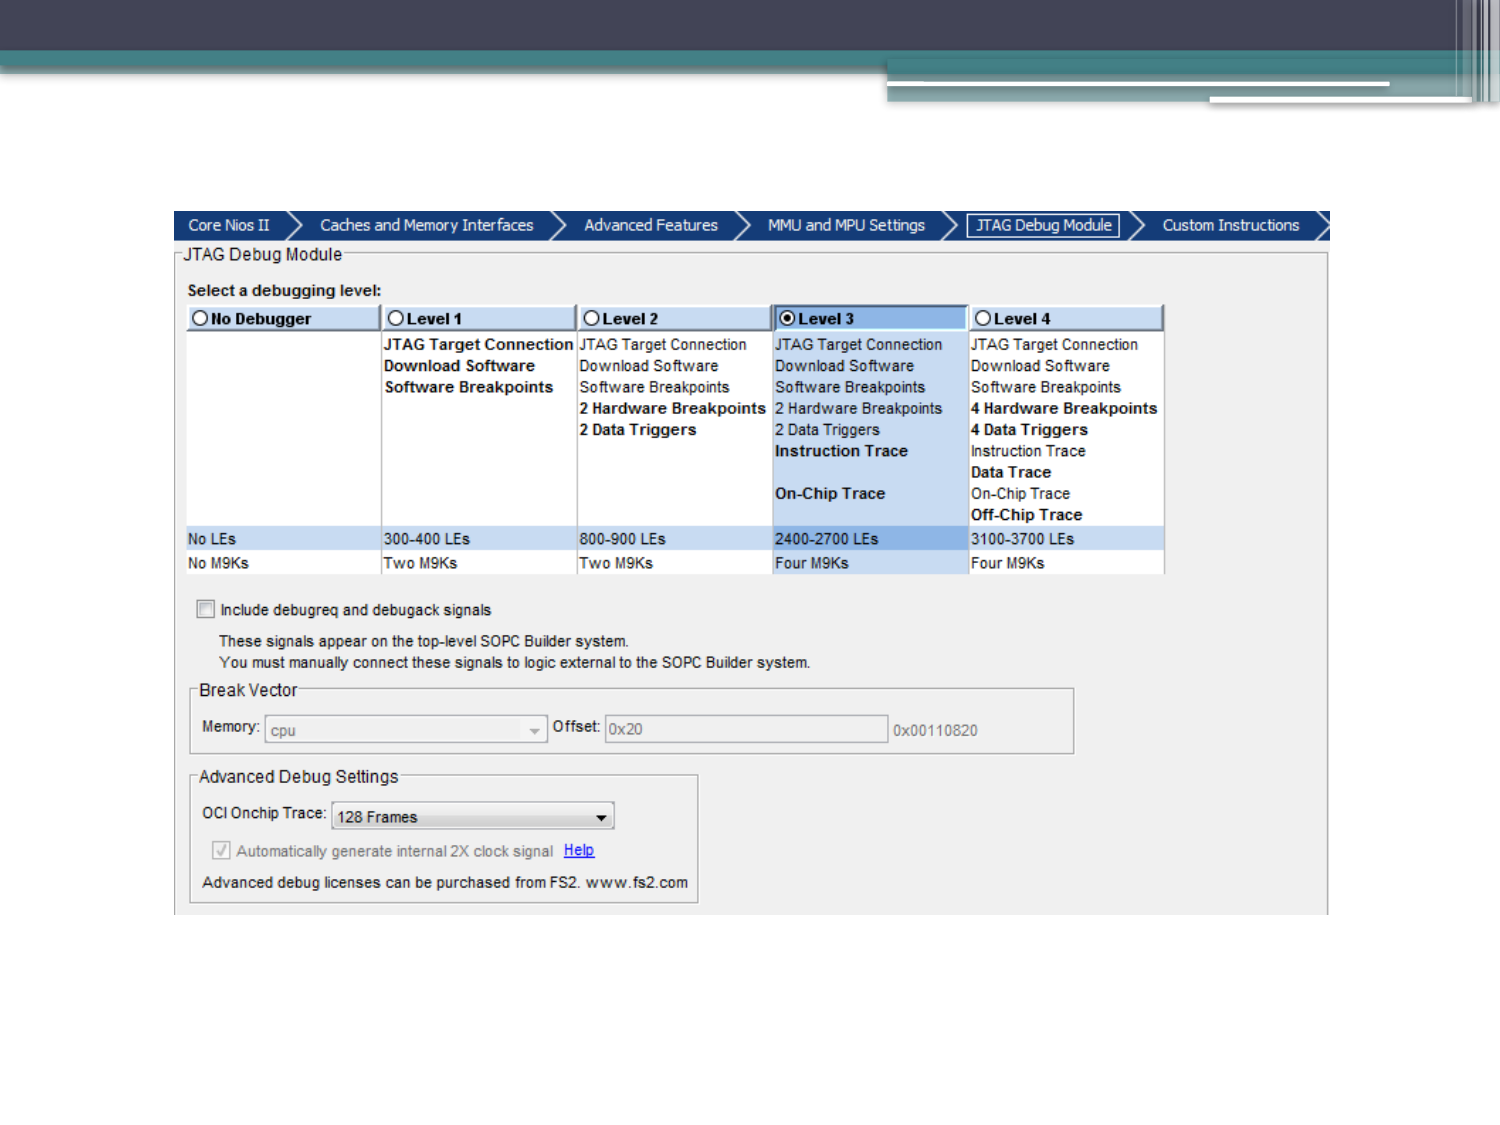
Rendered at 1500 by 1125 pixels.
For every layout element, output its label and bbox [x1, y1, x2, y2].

picture [173, 211, 1330, 916]
